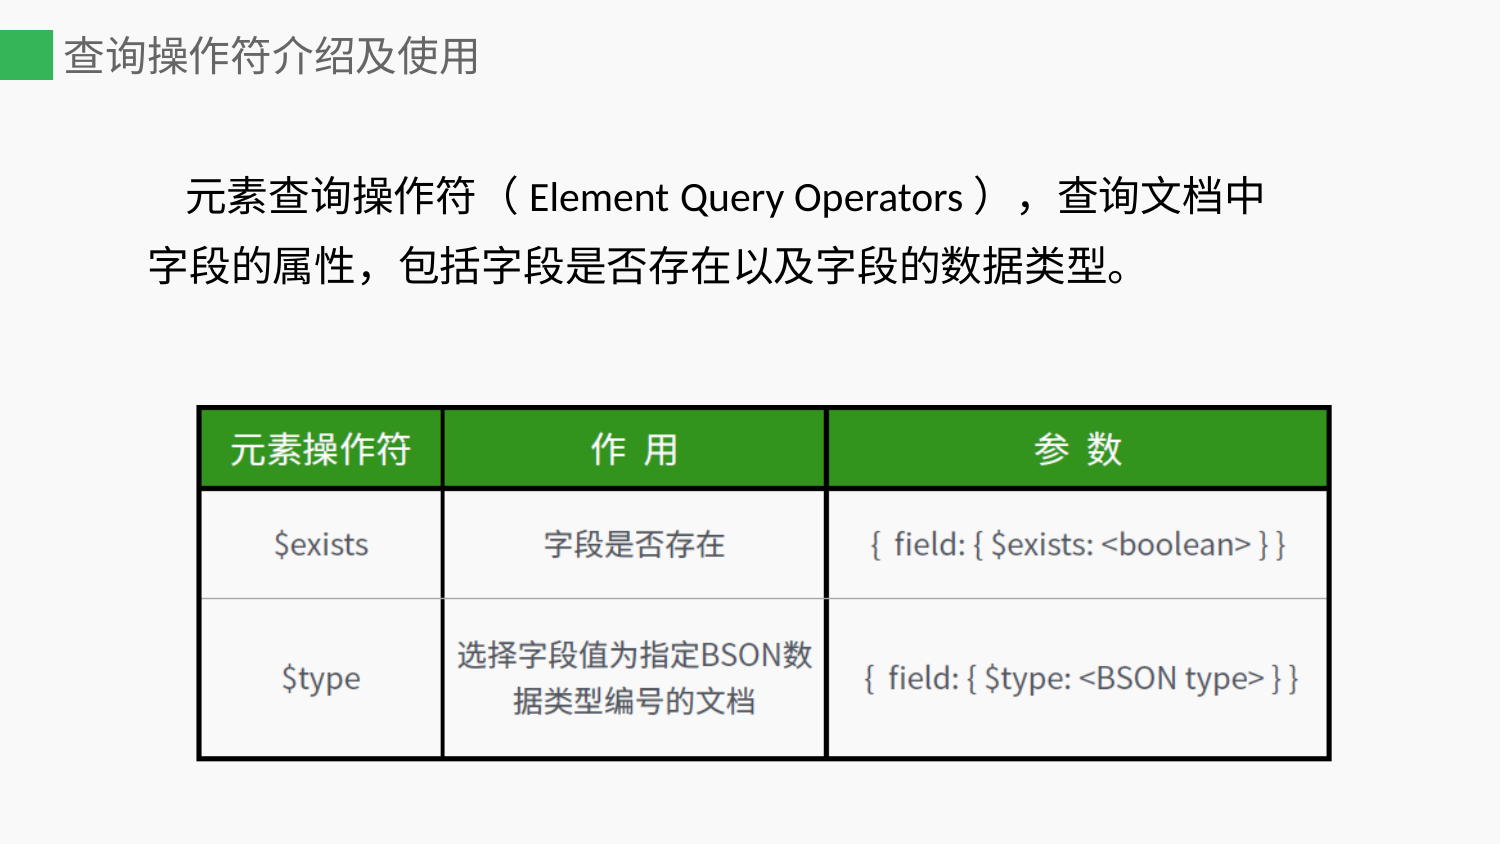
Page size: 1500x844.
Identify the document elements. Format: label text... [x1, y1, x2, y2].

title 查询操作符介绍及使用 [63, 25, 1480, 85]
picture [194, 405, 1337, 764]
subtitle 元素查询操作符（Element Query Operators），查询文档中字段的属性，包括字段是否存在以及字段的数据类型。 [135, 149, 1294, 717]
picture [0, 30, 54, 80]
